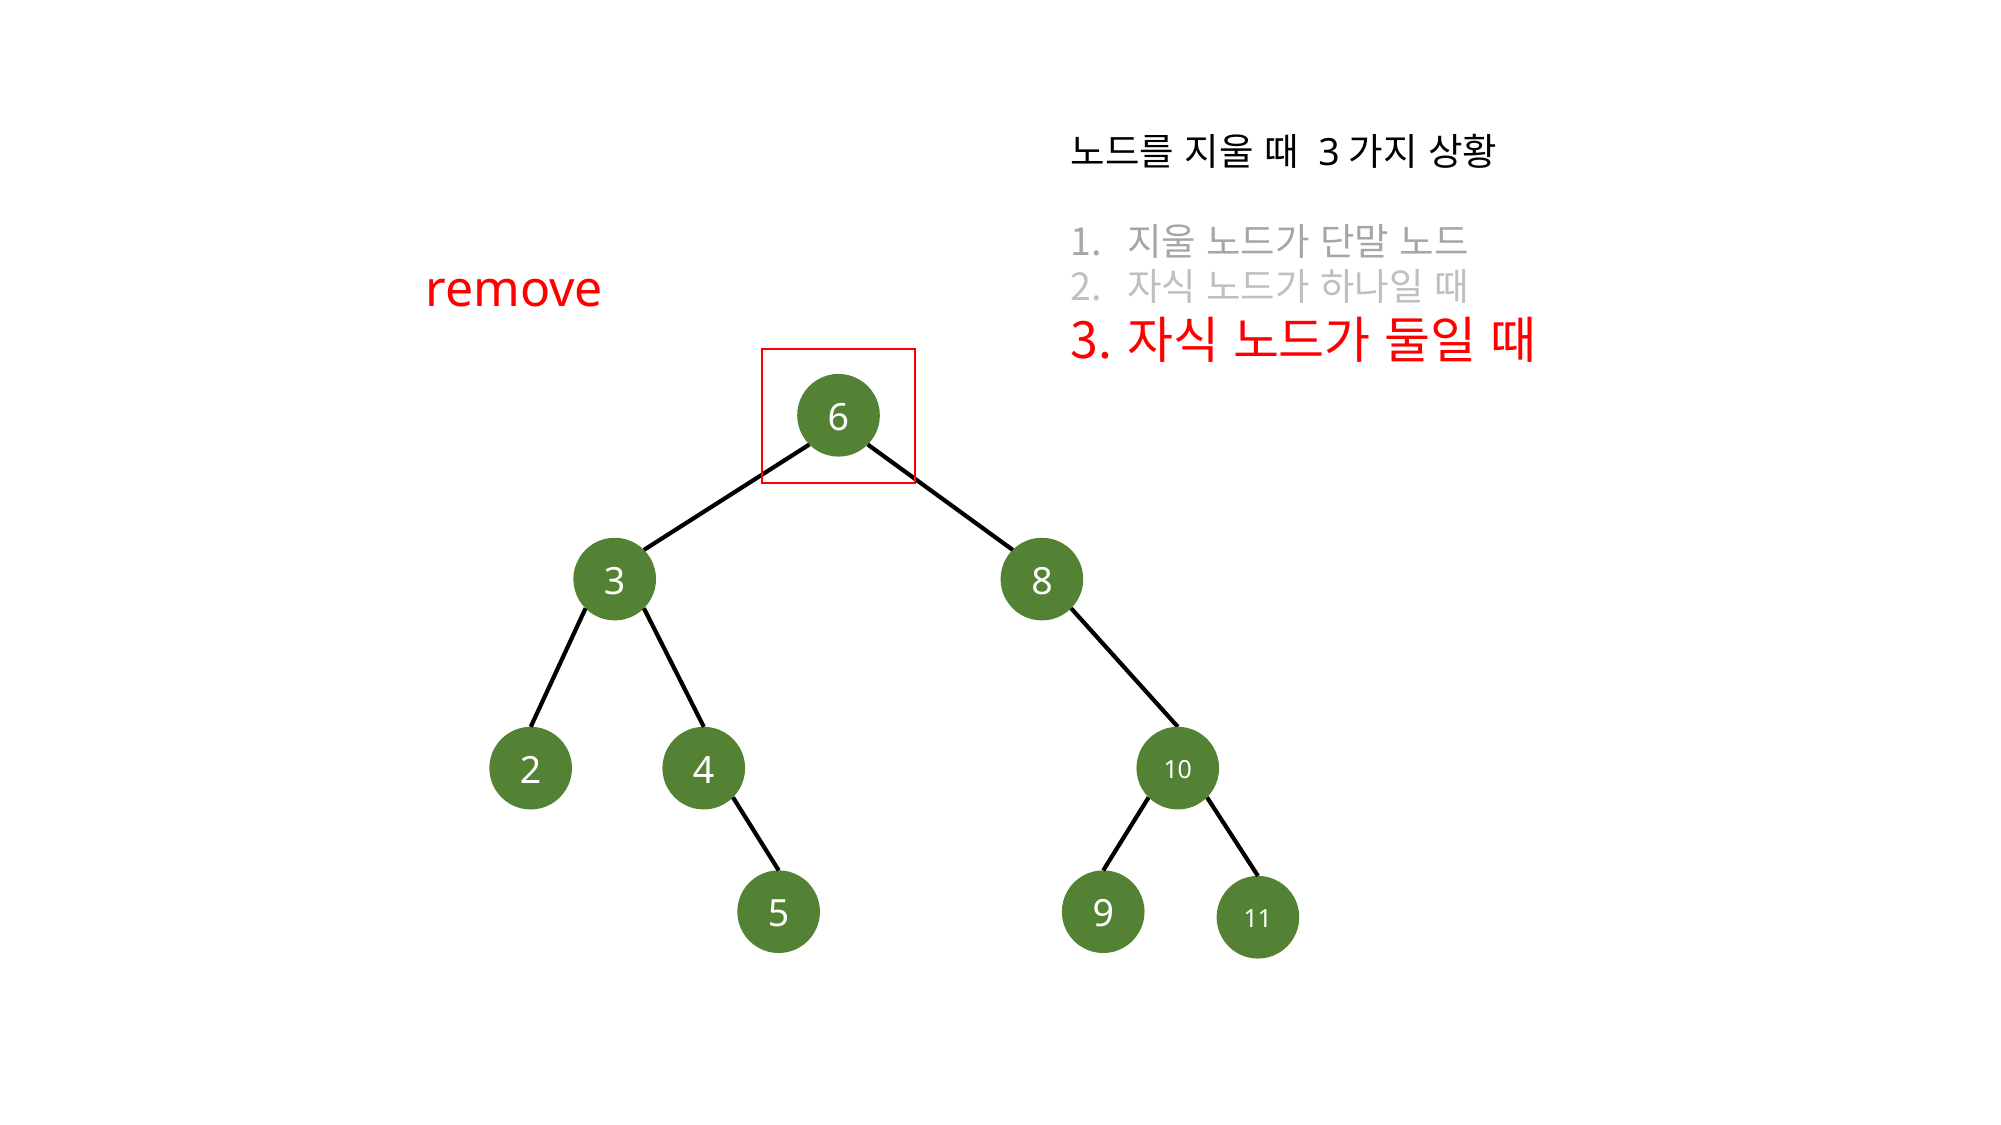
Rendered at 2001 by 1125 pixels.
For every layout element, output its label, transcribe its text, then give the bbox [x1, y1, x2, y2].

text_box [530, 608, 586, 727]
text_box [1206, 797, 1258, 876]
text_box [1071, 608, 1178, 727]
text_box 11 [1215, 875, 1301, 960]
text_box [643, 444, 810, 550]
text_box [643, 608, 704, 727]
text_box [733, 797, 779, 871]
text_box 5 [736, 869, 822, 955]
text_box 노드를 지울 때 3가지 상황 지울 노드가 단말 노드 자식 노드가 하나일 때 자식 노드가 둘일 때 [1056, 120, 1567, 376]
text_box 8 [999, 536, 1085, 622]
text_box 4 [661, 725, 747, 811]
text_box 9 [1060, 869, 1146, 955]
text_box remove [410, 249, 618, 325]
text_box 10 [1135, 725, 1221, 811]
text_box 3 [572, 536, 658, 622]
text_box [761, 348, 916, 484]
text_box 2 [488, 725, 574, 811]
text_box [867, 444, 1013, 550]
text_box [1103, 797, 1149, 871]
